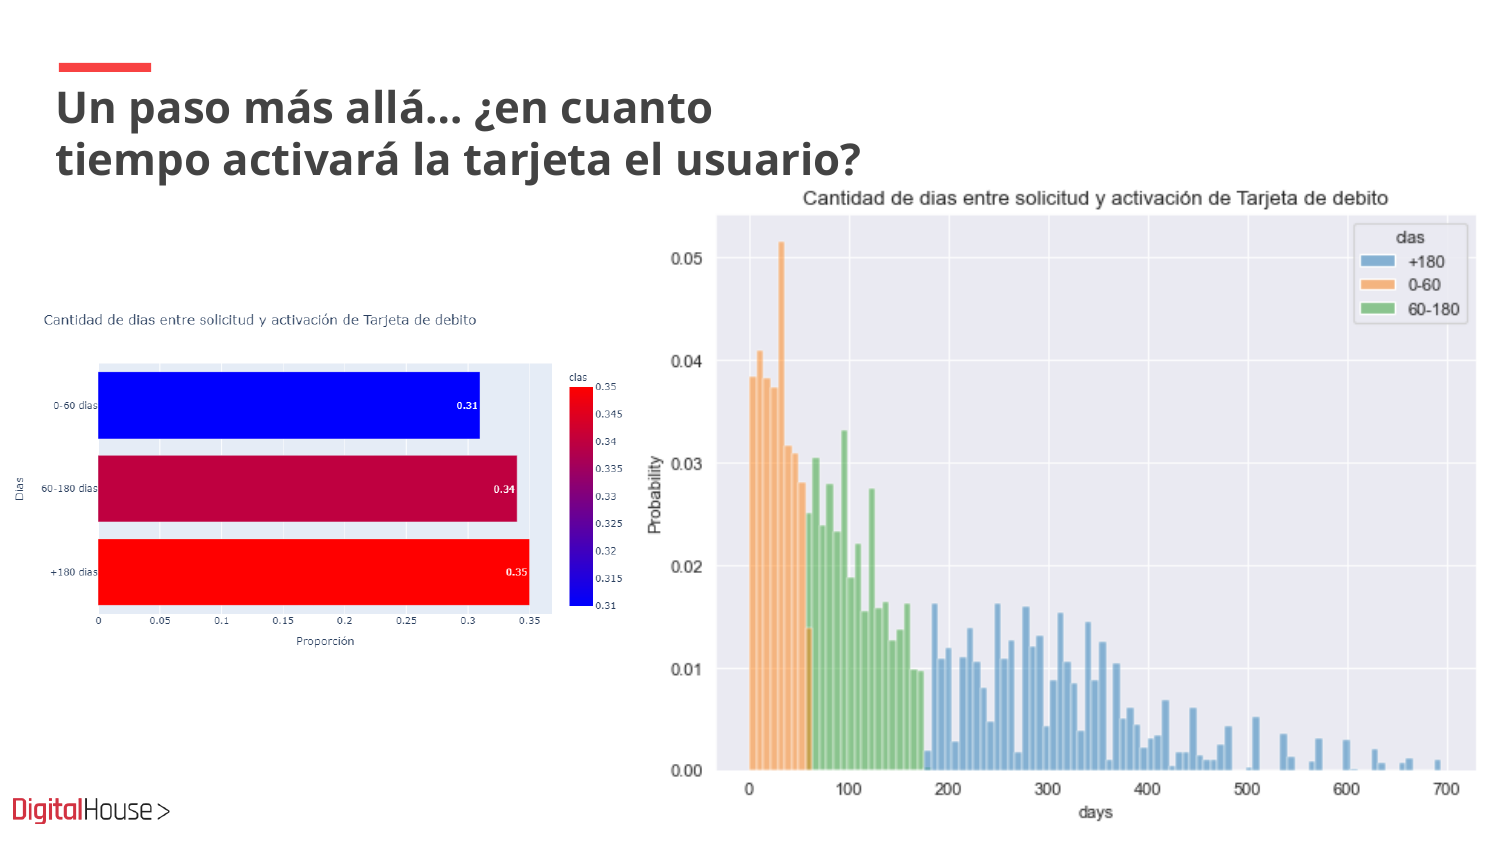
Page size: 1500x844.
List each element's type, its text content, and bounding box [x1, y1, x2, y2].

picture [12, 178, 1487, 832]
picture [7, 784, 175, 832]
text_box [58, 62, 152, 72]
text_box Un paso más allá… ¿en cuanto tiempo activará la tarjeta el usuario? [53, 78, 883, 142]
